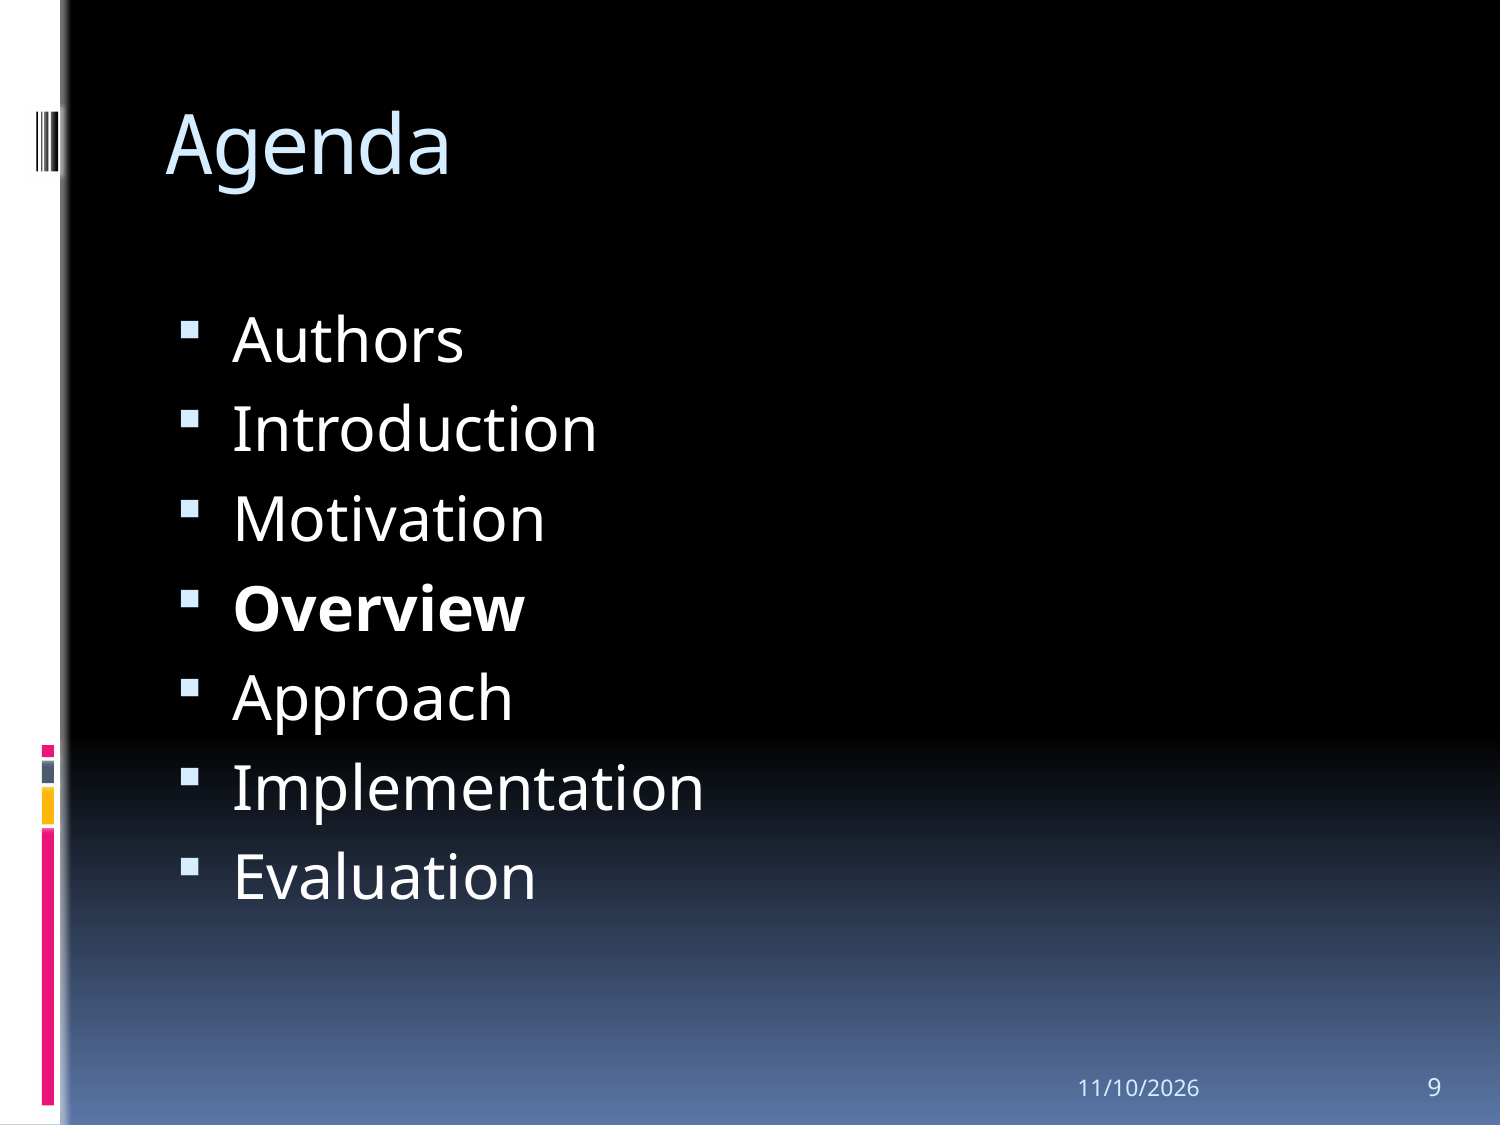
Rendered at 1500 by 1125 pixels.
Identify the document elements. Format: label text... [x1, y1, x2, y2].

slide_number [1062, 1052, 1412, 1113]
list Authors Introduction Motivation Overview Approach Implementation Evaluation [150, 292, 1425, 1043]
slide_number 9 [1412, 1052, 1488, 1113]
title Agenda [150, 83, 1425, 234]
